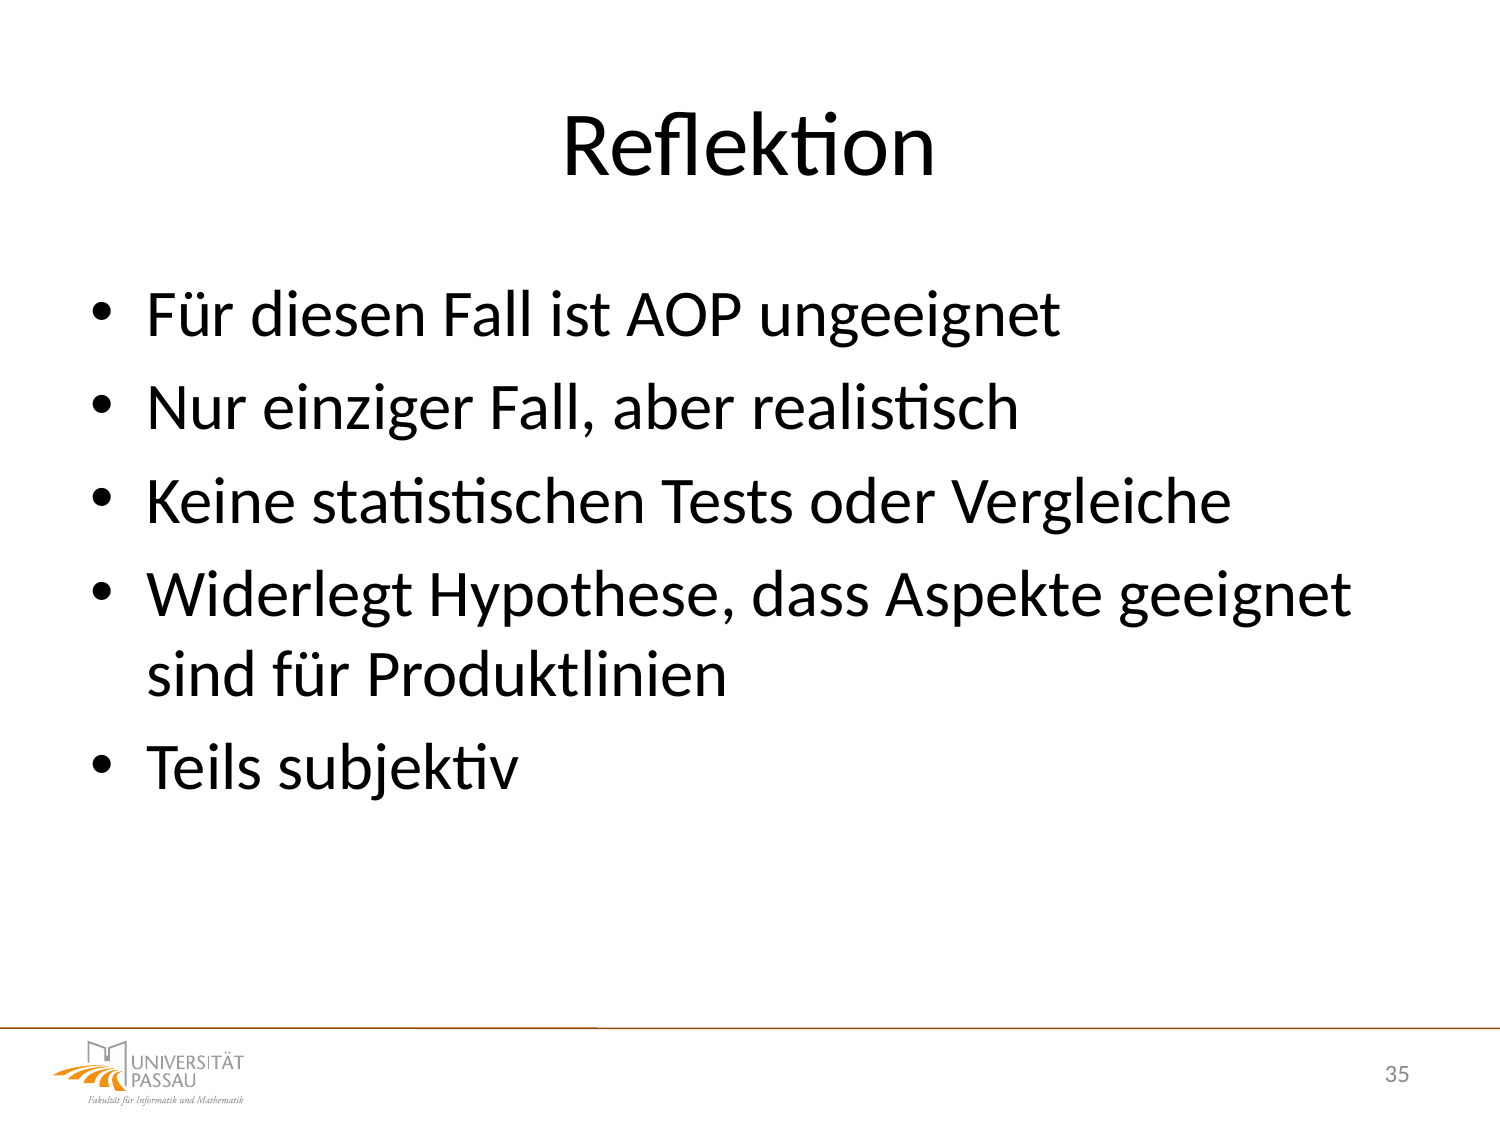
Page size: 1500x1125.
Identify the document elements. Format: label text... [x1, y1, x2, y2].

slide_number 35 [1289, 1042, 1425, 1103]
title Reflektion [75, 45, 1425, 233]
list Für diesen Fall ist AOP ungeeignet Nur einziger Fall, aber realistisch Keine statistischen Tests oder Vergleiche Widerlegt Hypothese, dass Aspekte geeignet sind für Produktlinien Teils subjektiv [75, 262, 1425, 1005]
